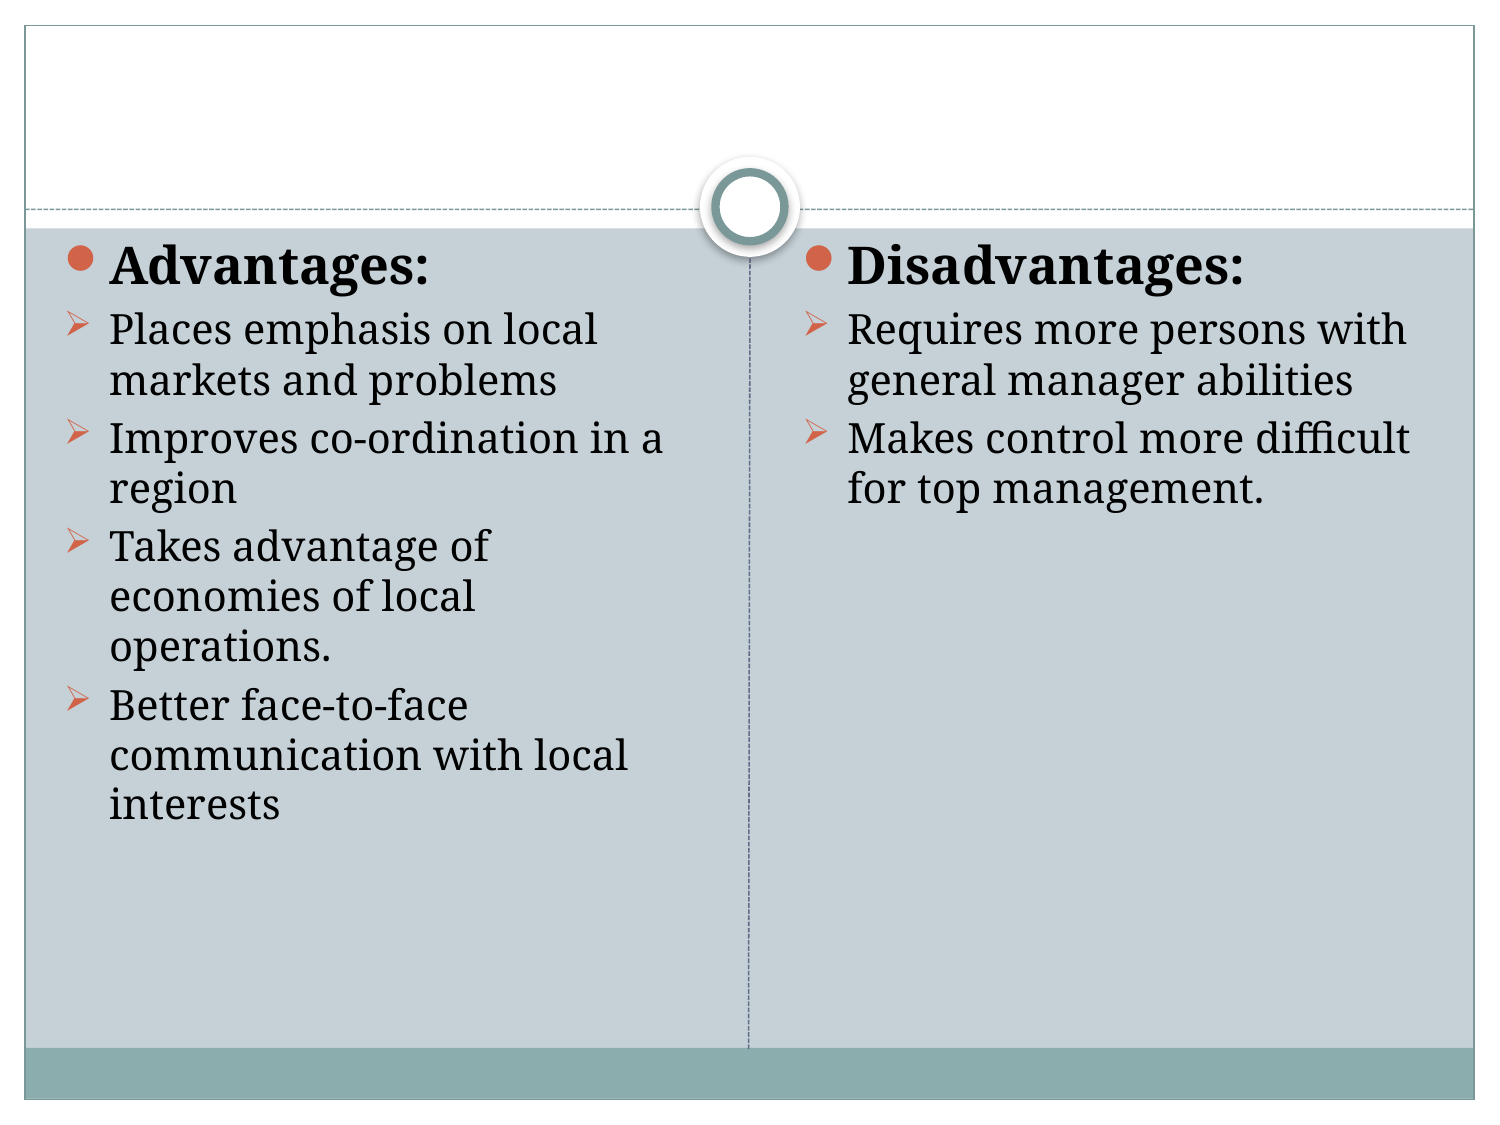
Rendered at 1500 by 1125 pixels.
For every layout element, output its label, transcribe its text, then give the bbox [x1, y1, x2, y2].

list Disadvantages: Requires more persons with general manager abilities Makes control more difficult for top management. [787, 224, 1450, 993]
list Advantages: Places emphasis on local markets and problems Improves co-ordination in a region Takes advantage of economies of local operations. Better face-to-face communication with local interests [49, 224, 712, 993]
